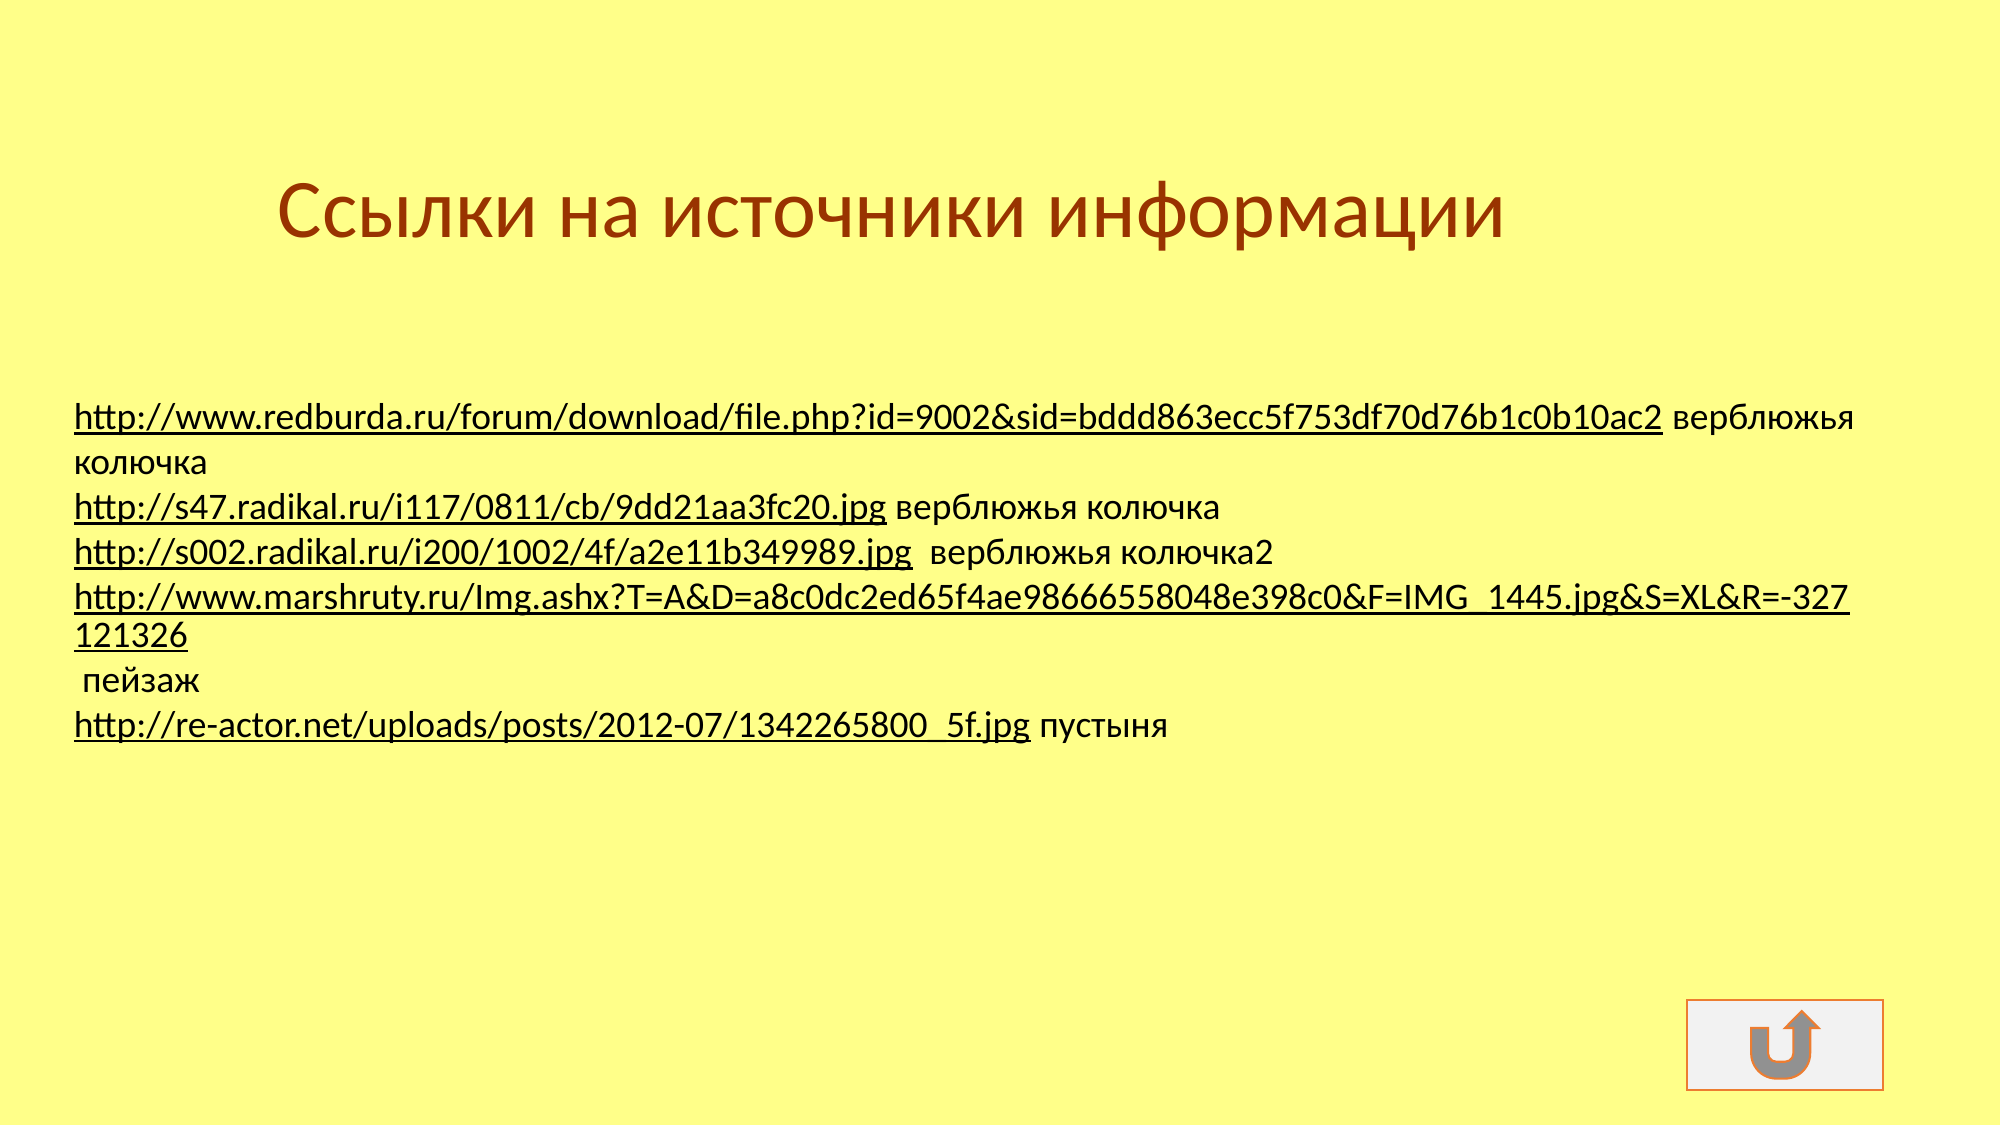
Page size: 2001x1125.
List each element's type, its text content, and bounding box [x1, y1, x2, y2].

text_box http://www.redburda.ru/forum/download/file.php?id=9002&sid=bddd863ecc5f753df70d76b1c0b10ac2 верблюжья колючка http://s47.radikal.ru/i117/0811/cb/9dd21aa3fc20.jpg верблюжья колючка http://s002.radikal.ru/i200/1002/4f/a2e11b349989.jpg верблюжья колючка2 http://www.marshruty.ru/Img.ashx?T=A&D=a8c0dc2ed65f4ae98666558048e398c0&F=IMG_1445.jpg&S=XL&R=-327121326 пейзаж http://re-actor.net/uploads/posts/2012-07/1342265800_5f.jpg пустыня [58, 384, 1884, 715]
text_box [1686, 999, 1884, 1091]
text_box Ссылки на источники информации [263, 146, 1523, 262]
